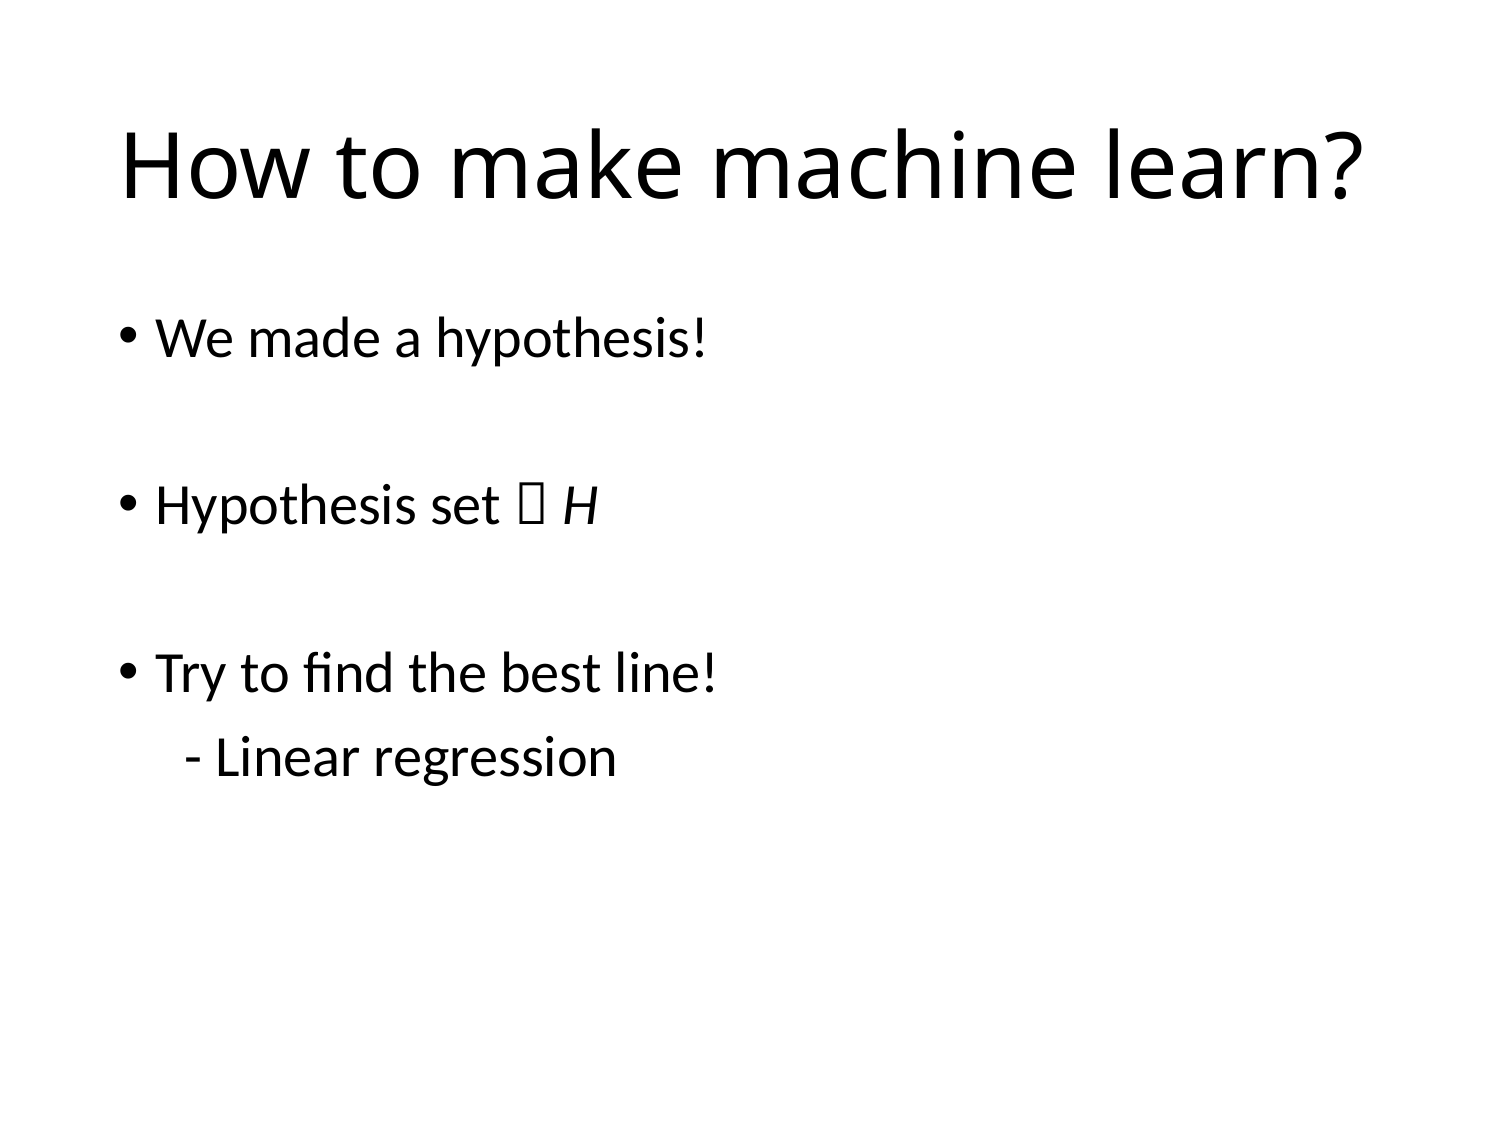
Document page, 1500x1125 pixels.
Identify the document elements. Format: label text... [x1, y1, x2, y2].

list We made a hypothesis! Hypothesis set  H Try to find the best line! - Linear regression [103, 299, 1397, 1014]
title How to make machine learn? [103, 59, 1397, 278]
